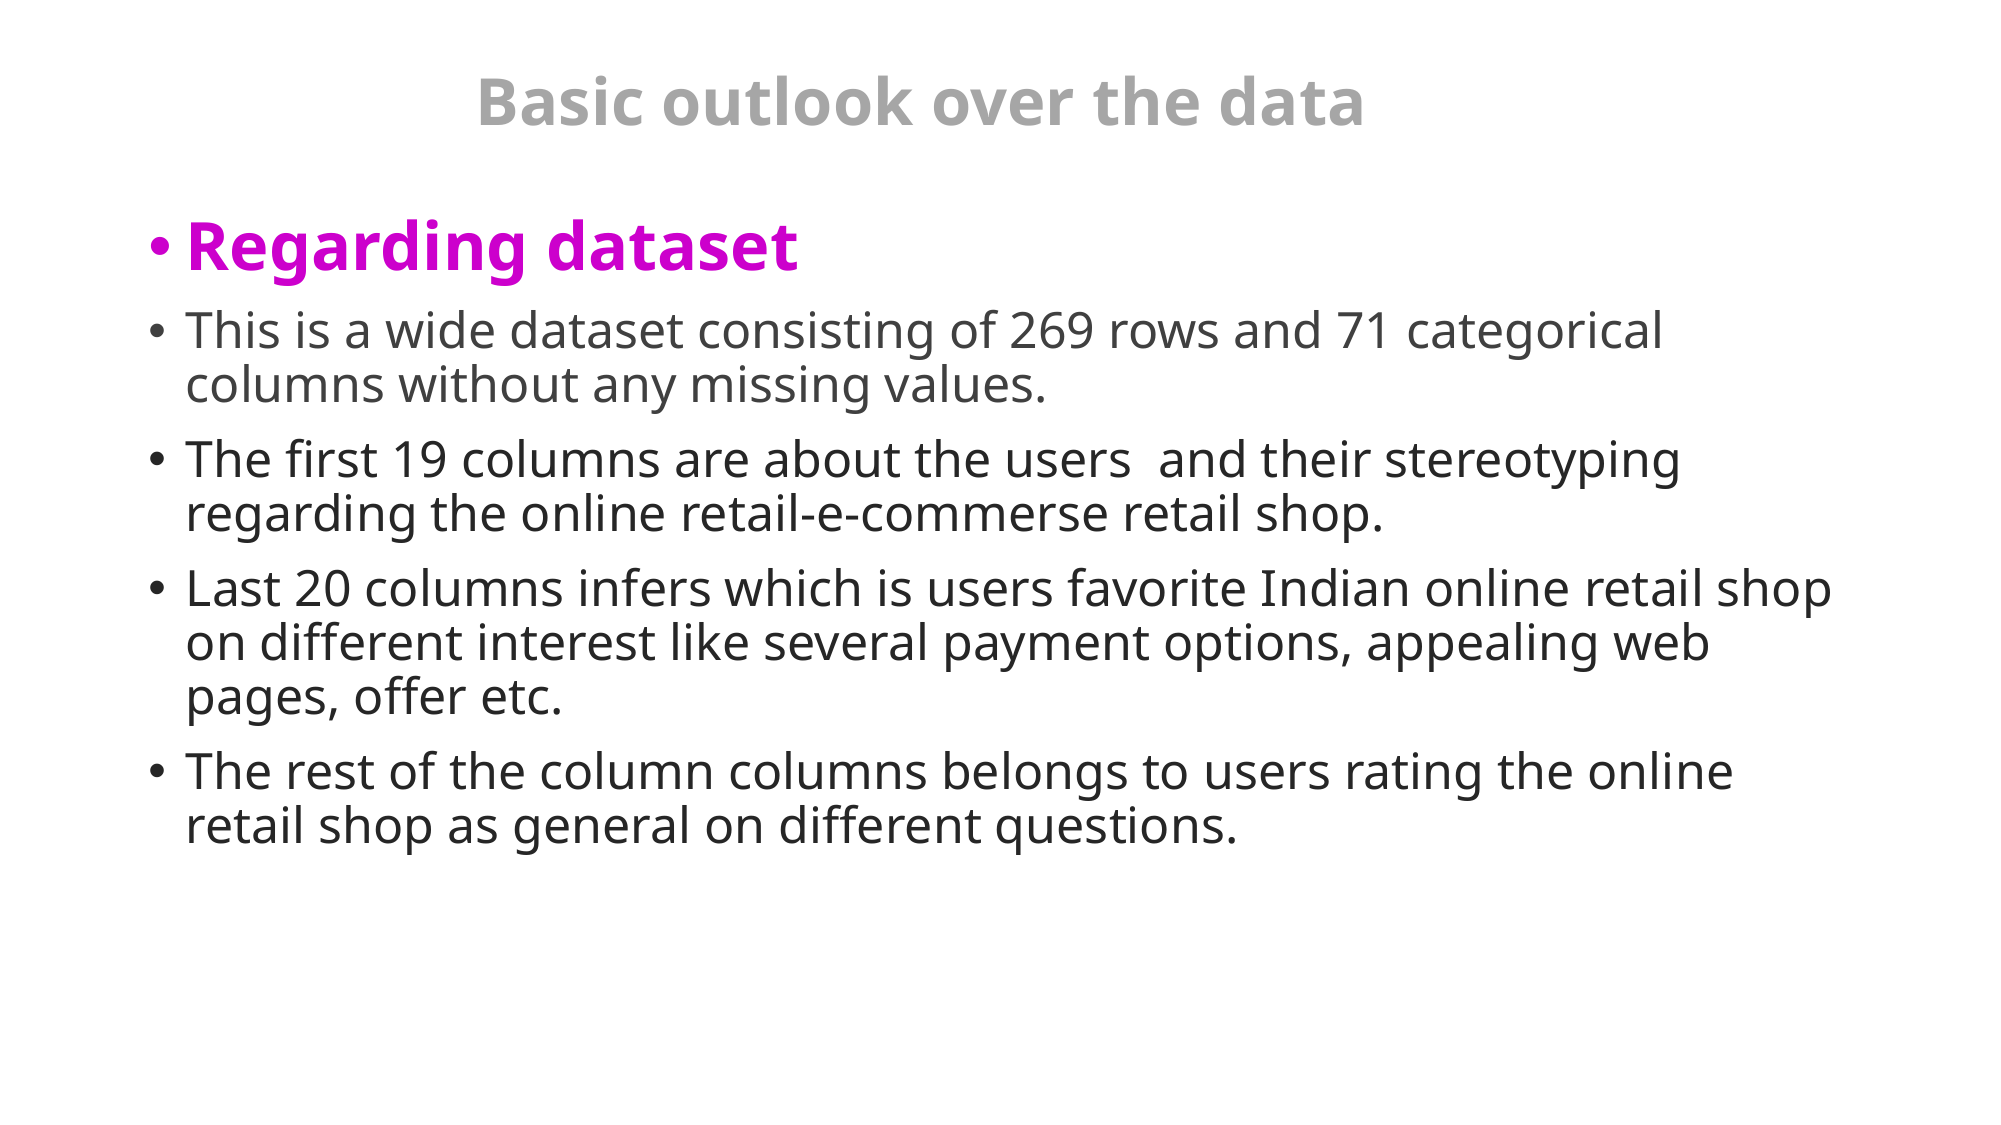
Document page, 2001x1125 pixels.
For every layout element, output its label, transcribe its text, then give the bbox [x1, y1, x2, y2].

title Basic outlook over the data [137, 59, 1863, 227]
list Regarding dataset This is a wide dataset consisting of 269 rows and 71 categorical columns without any missing values. The first 19 columns are about the users and their stereotyping regarding the online retail-e-commerse retail shop. Last 20 columns infers which is users favorite Indian online retail shop on different interest like several payment options, appealing web pages, offer etc. The rest of the column columns belongs to users rating the online retail shop as general on different questions. [133, 205, 1859, 986]
